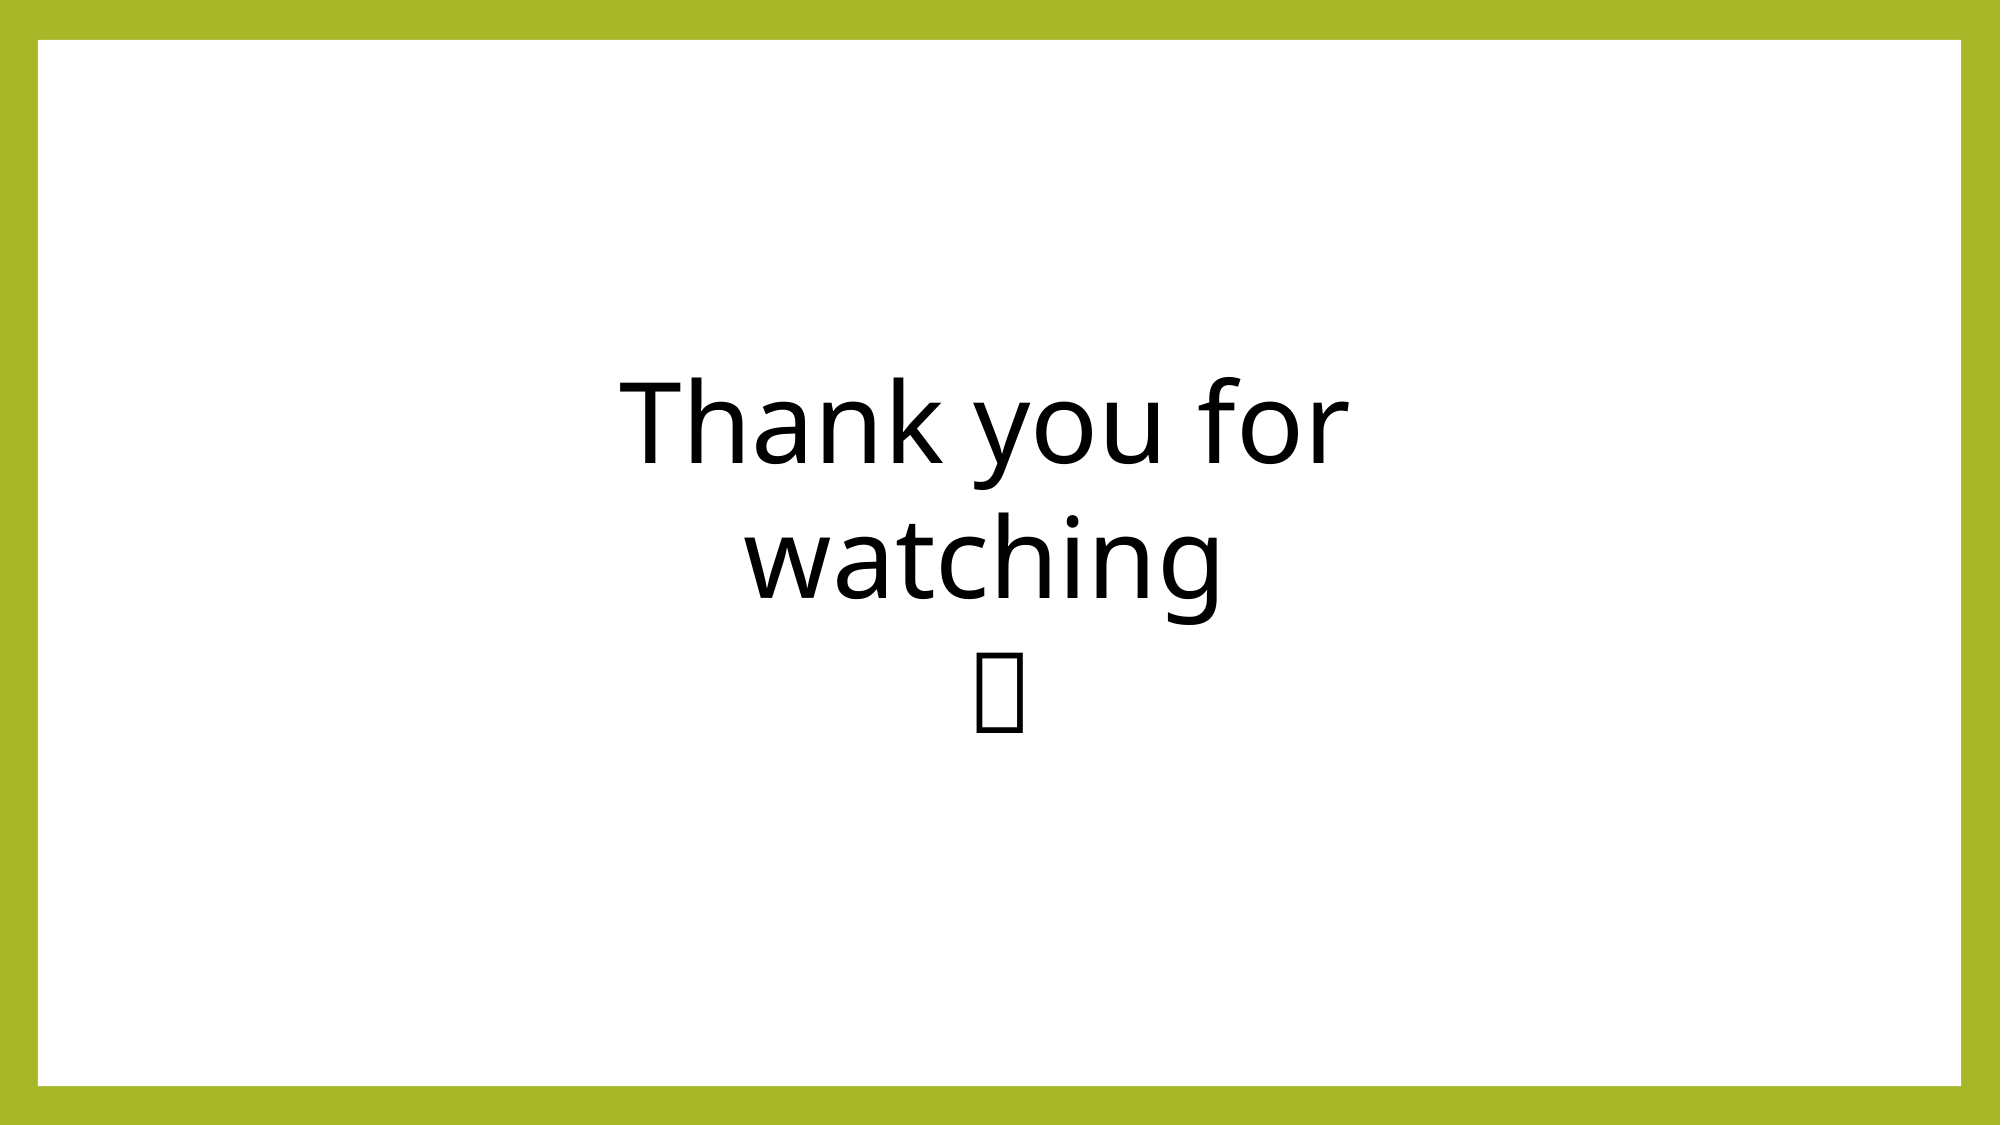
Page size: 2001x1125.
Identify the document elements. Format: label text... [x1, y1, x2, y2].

list Thank you for watching 💖 [552, 343, 1448, 782]
